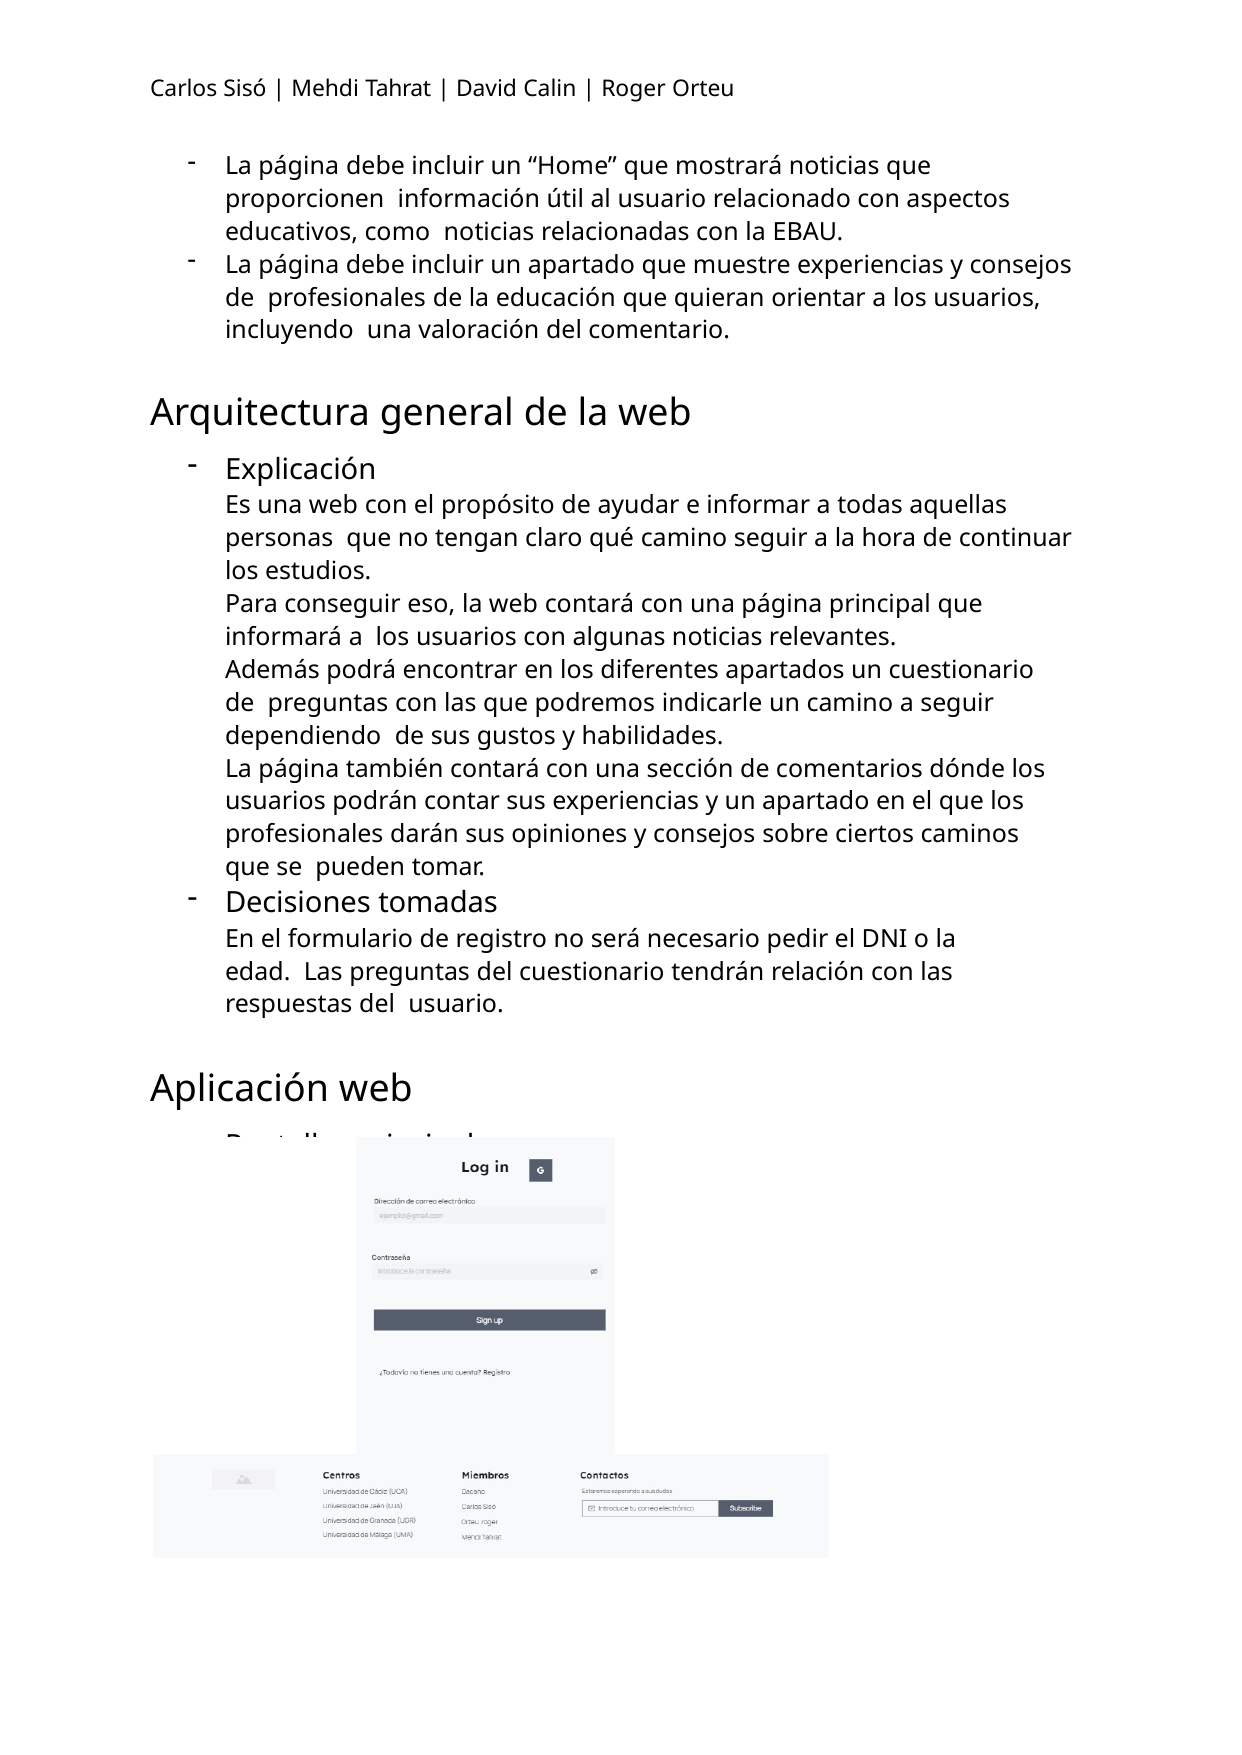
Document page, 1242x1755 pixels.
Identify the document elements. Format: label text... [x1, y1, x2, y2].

text_box Arquitectura general de la web Explicación Es una web con el propósito de ayudar e informar a todas aquellas personas que no tengan claro qué camino seguir a la hora de continuar los estudios. Para conseguir eso, la web contará con una página principal que informará a los usuarios con algunas noticias relevantes. Además podrá encontrar en los diferentes apartados un cuestionario de preguntas con las que podremos indicarle un camino a seguir dependiendo de sus gustos y habilidades. La página también contará con una sección de comentarios dónde los usuarios podrán contar sus experiencias y un apartado en el que los profesionales darán sus opiniones y consejos sobre ciertos caminos que se pueden tomar. Decisiones tomadas En el formulario de registro no será necesario pedir el DNI o la edad. Las preguntas del cuestionario tendrán relación con las respuestas del usuario. Aplicación web Pantallas principales [147, 362, 1079, 1162]
picture [152, 1137, 829, 1559]
text_box Carlos Sisó | Mehdi Tahrat | David Calin | Roger Orteu La página debe incluir un “Home” que mostrará noticias que proporcionen información útil al usuario relacionado con aspectos educativos, como noticias relacionadas con la EBAU. La página debe incluir un apartado que muestre experiencias y consejos de profesionales de la educación que quieran orientar a los usuarios, incluyendo una valoración del comentario. [147, 71, 1084, 344]
